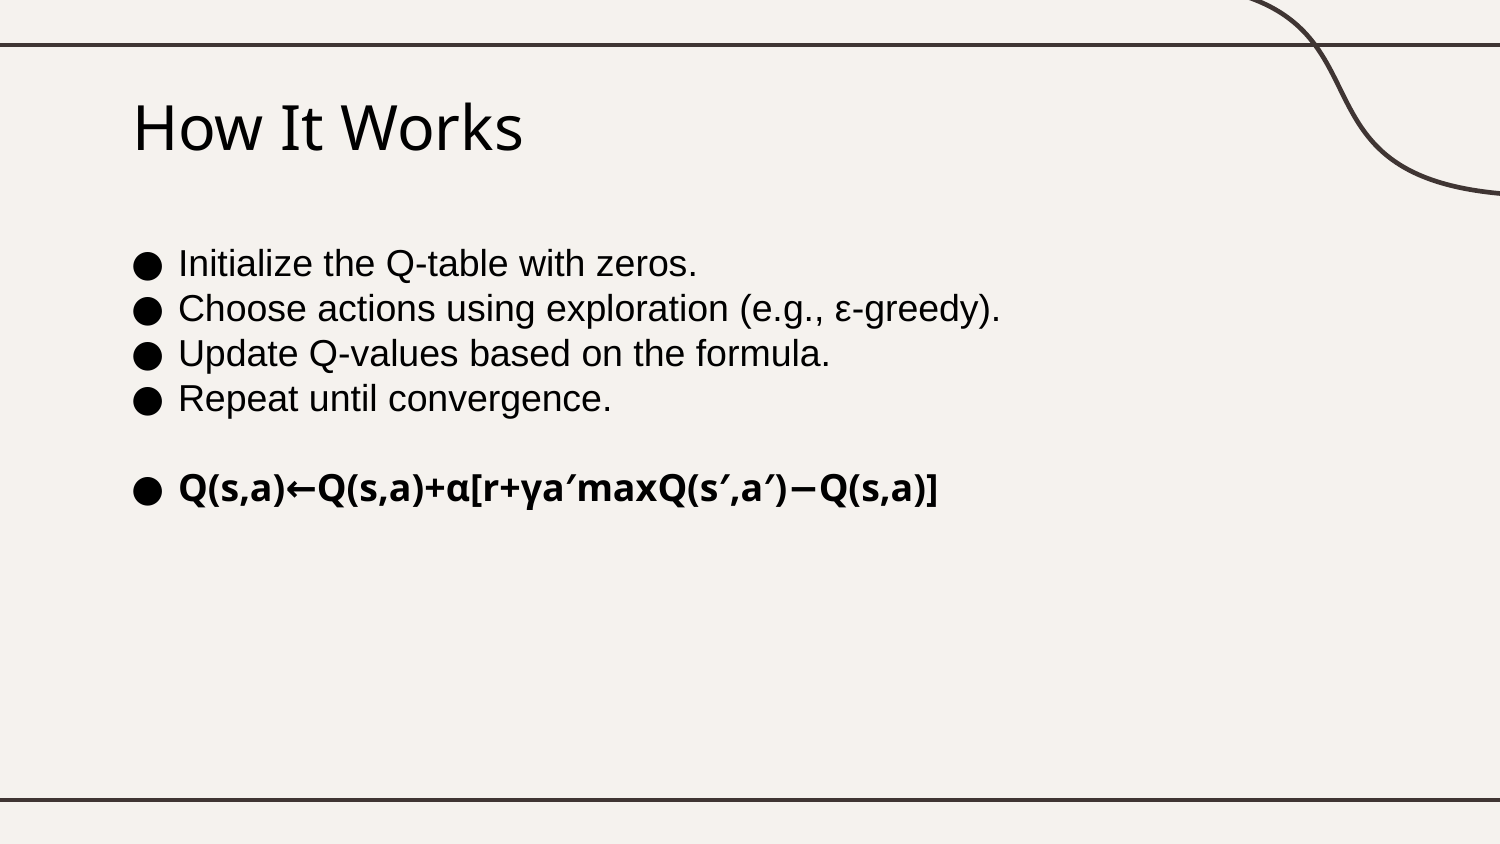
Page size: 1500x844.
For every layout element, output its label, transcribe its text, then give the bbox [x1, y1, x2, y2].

list Initialize the Q-table with zeros. Choose actions using exploration (e.g., ε-greedy). Update Q-values based on the formula. Repeat until convergence. Q(s,a)←Q(s,a)+α[r+γa′max​Q(s′,a′)−Q(s,a)] [116, 129, 1088, 619]
title How It Works [116, 72, 890, 129]
